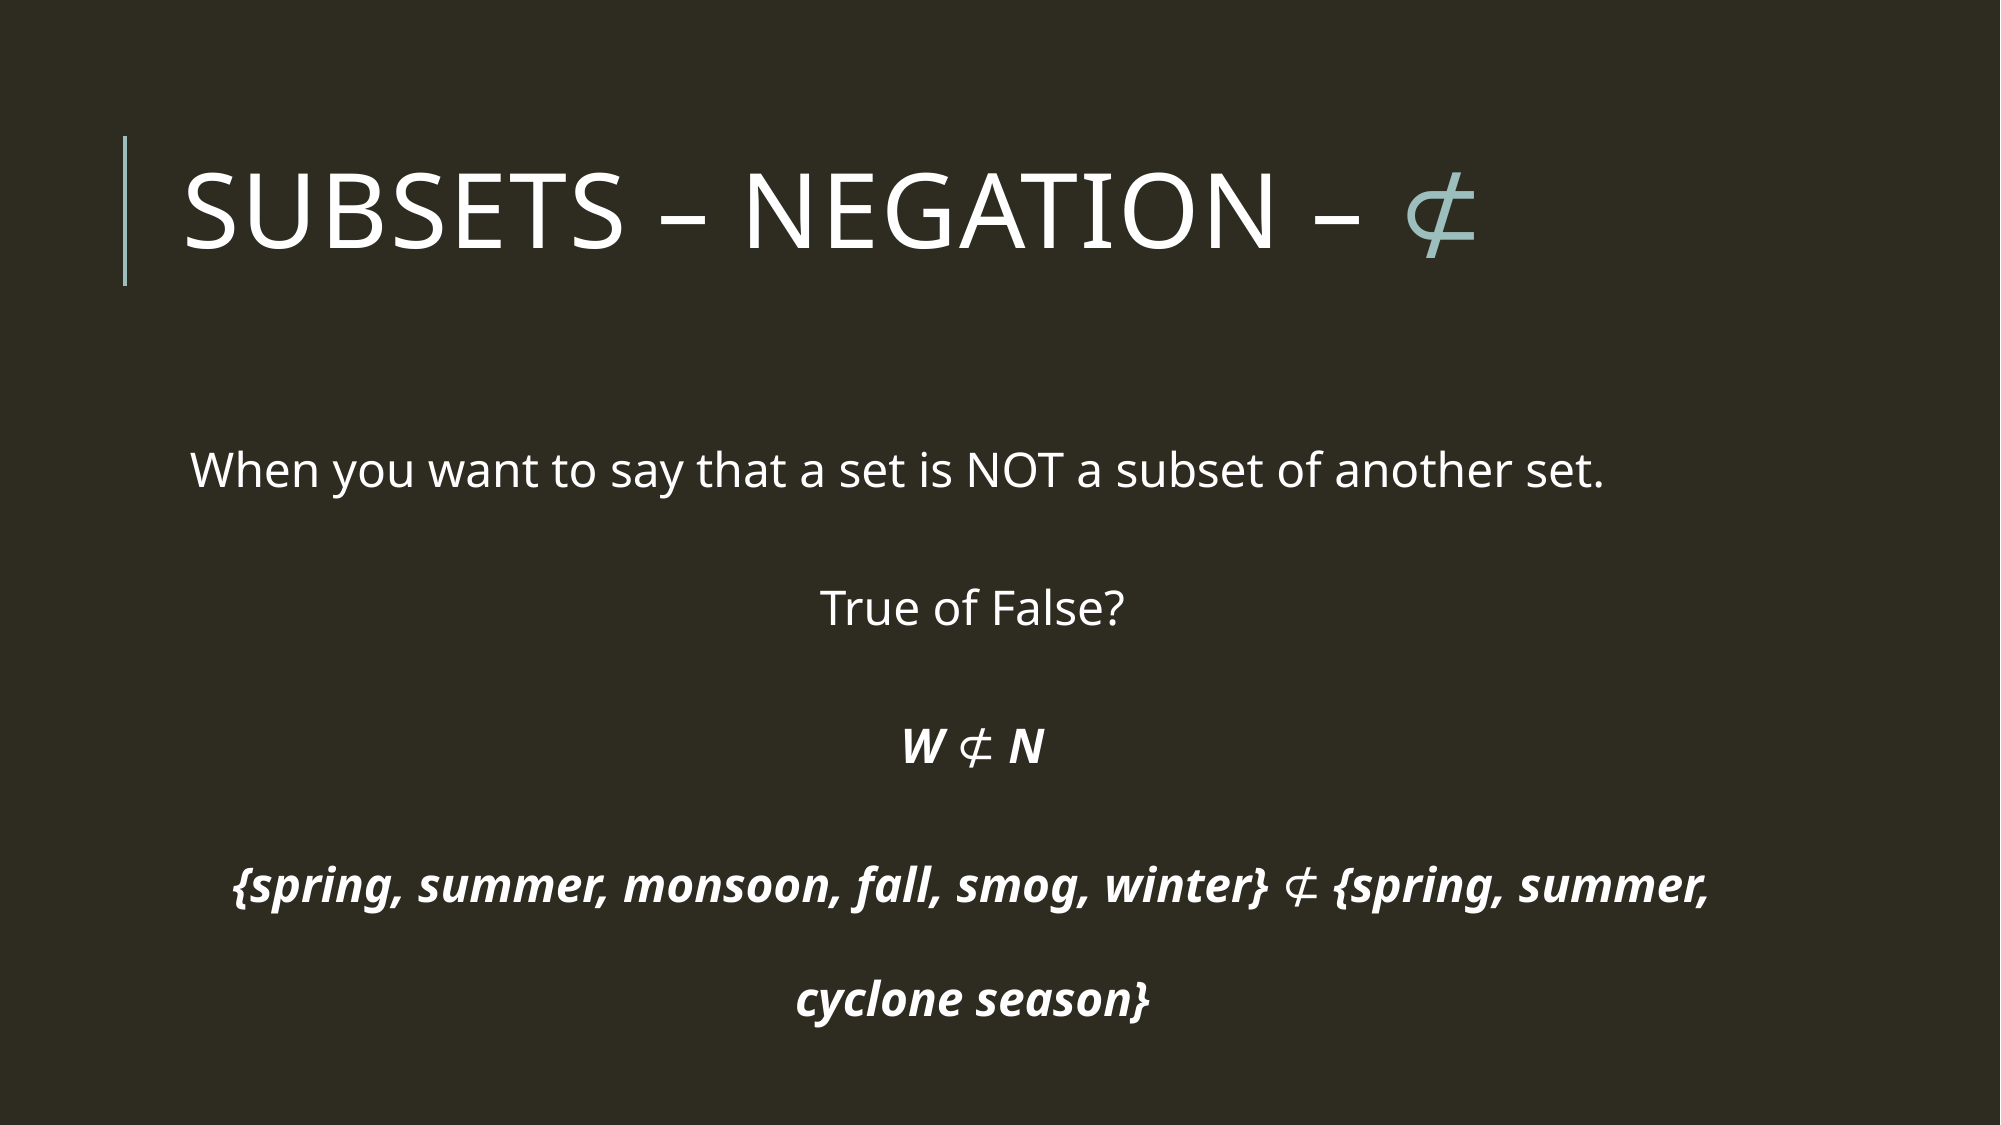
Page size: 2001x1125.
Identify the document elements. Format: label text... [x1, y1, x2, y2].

list When you want to say that a set is NOT a subset of another set. True of False? W ⊄ N {spring, summer, monsoon, fall, smog, winter} ⊄ {spring, summer, cyclone season} [168, 375, 1763, 1035]
title Subsets – Negation – ⊄ [168, 96, 1763, 342]
